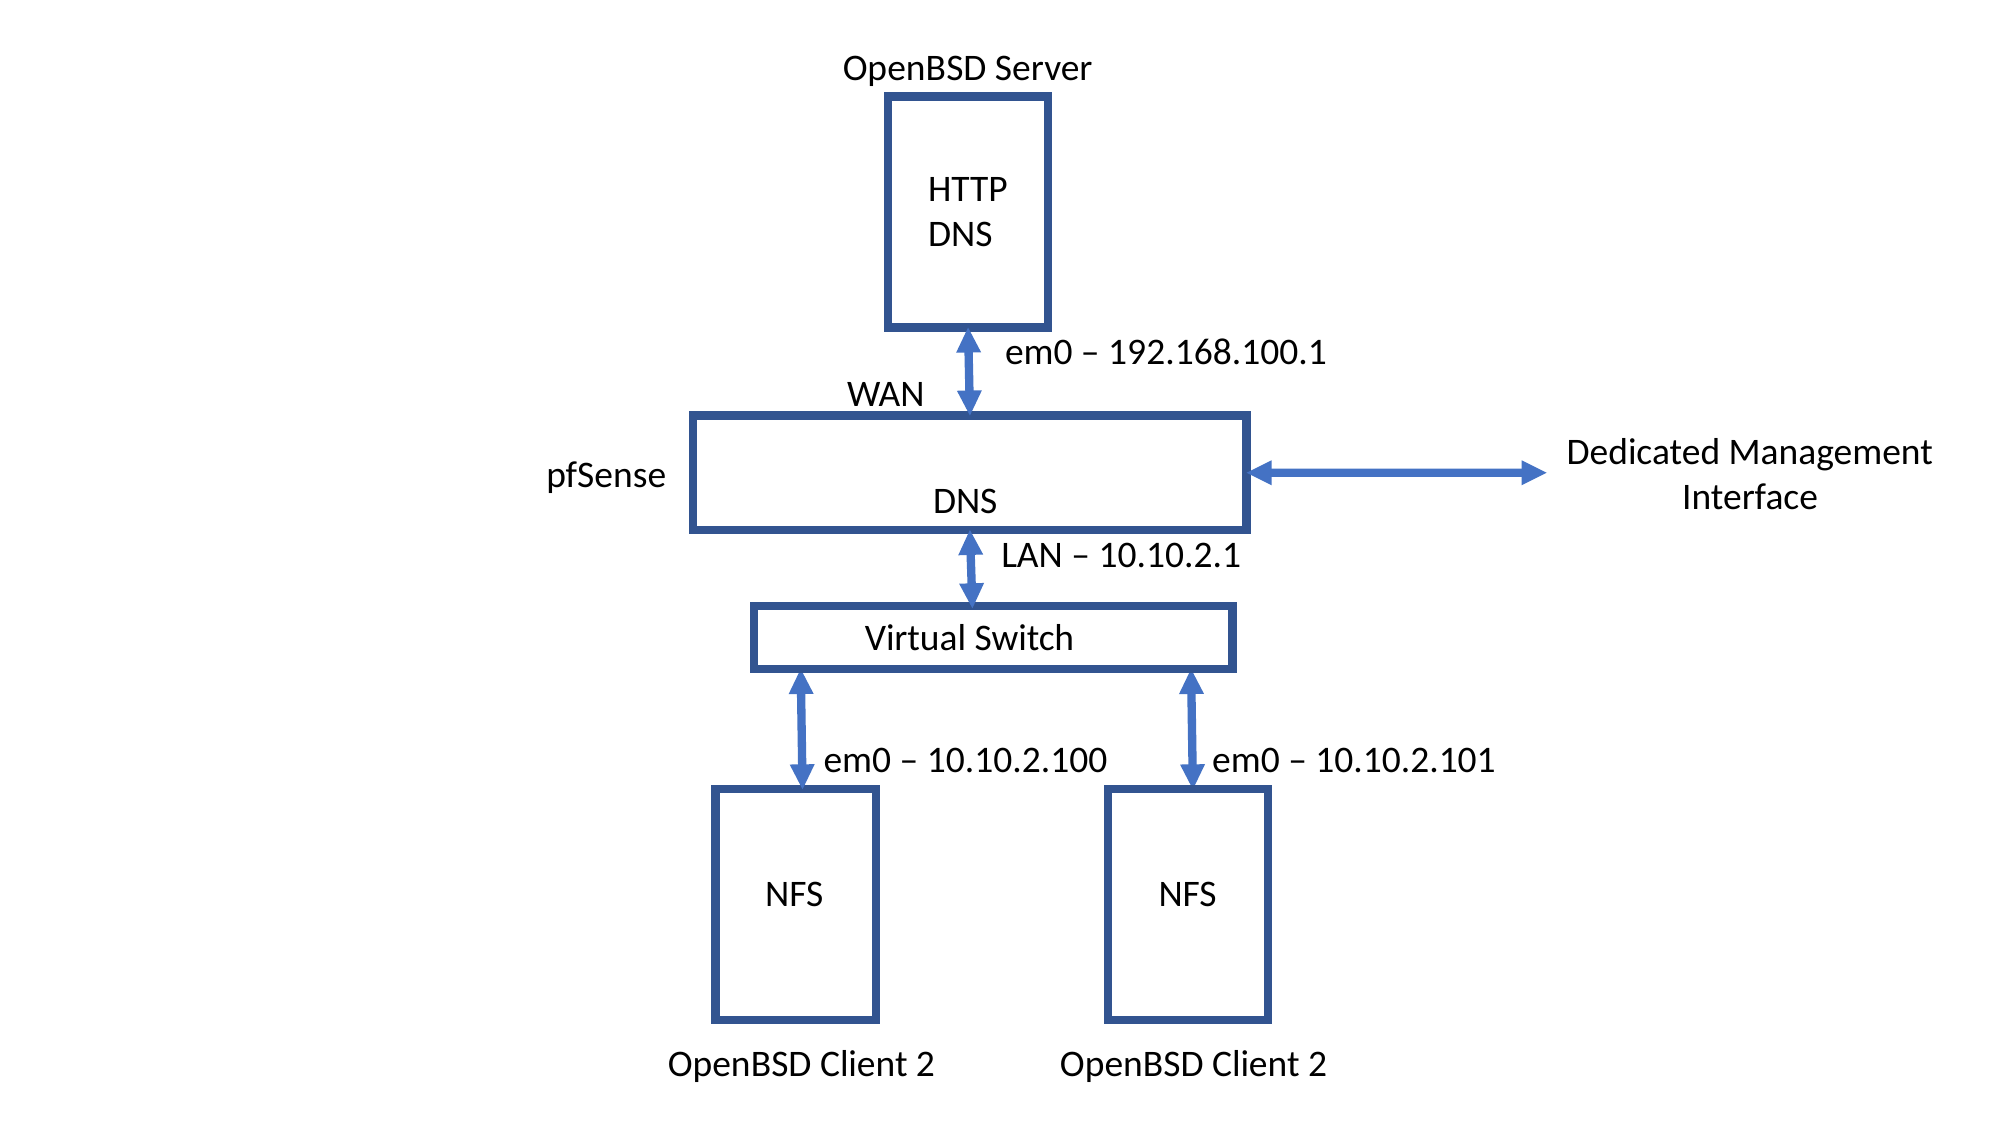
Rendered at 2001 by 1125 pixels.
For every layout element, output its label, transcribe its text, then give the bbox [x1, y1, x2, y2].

text_box Dedicated Management Interface [1551, 419, 1949, 525]
text_box em0 – 192.168.100.1 [990, 319, 1343, 380]
text_box NFS [750, 861, 839, 922]
text_box [715, 788, 877, 1021]
text_box NFS [1143, 861, 1232, 922]
text_box [692, 414, 1248, 531]
text_box OpenBSD Server [828, 35, 1108, 96]
text_box em0 – 10.10.2.101 [1197, 728, 1511, 788]
text_box WAN [832, 362, 940, 422]
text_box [969, 530, 973, 609]
text_box OpenBSD Client 2 [1045, 1031, 1343, 1092]
text_box DNS [918, 468, 1013, 528]
text_box [753, 605, 1233, 670]
text_box em0 – 10.10.2.100 [808, 727, 1123, 787]
text_box OpenBSD Client 2 [653, 1031, 951, 1092]
text_box [887, 96, 1049, 328]
text_box pfSense [531, 442, 682, 503]
text_box HTTP DNS [913, 157, 1023, 262]
text_box [1107, 788, 1269, 1021]
text_box Virtual Switch [850, 606, 1090, 666]
text_box LAN – 10.10.2.1 [986, 522, 1257, 583]
